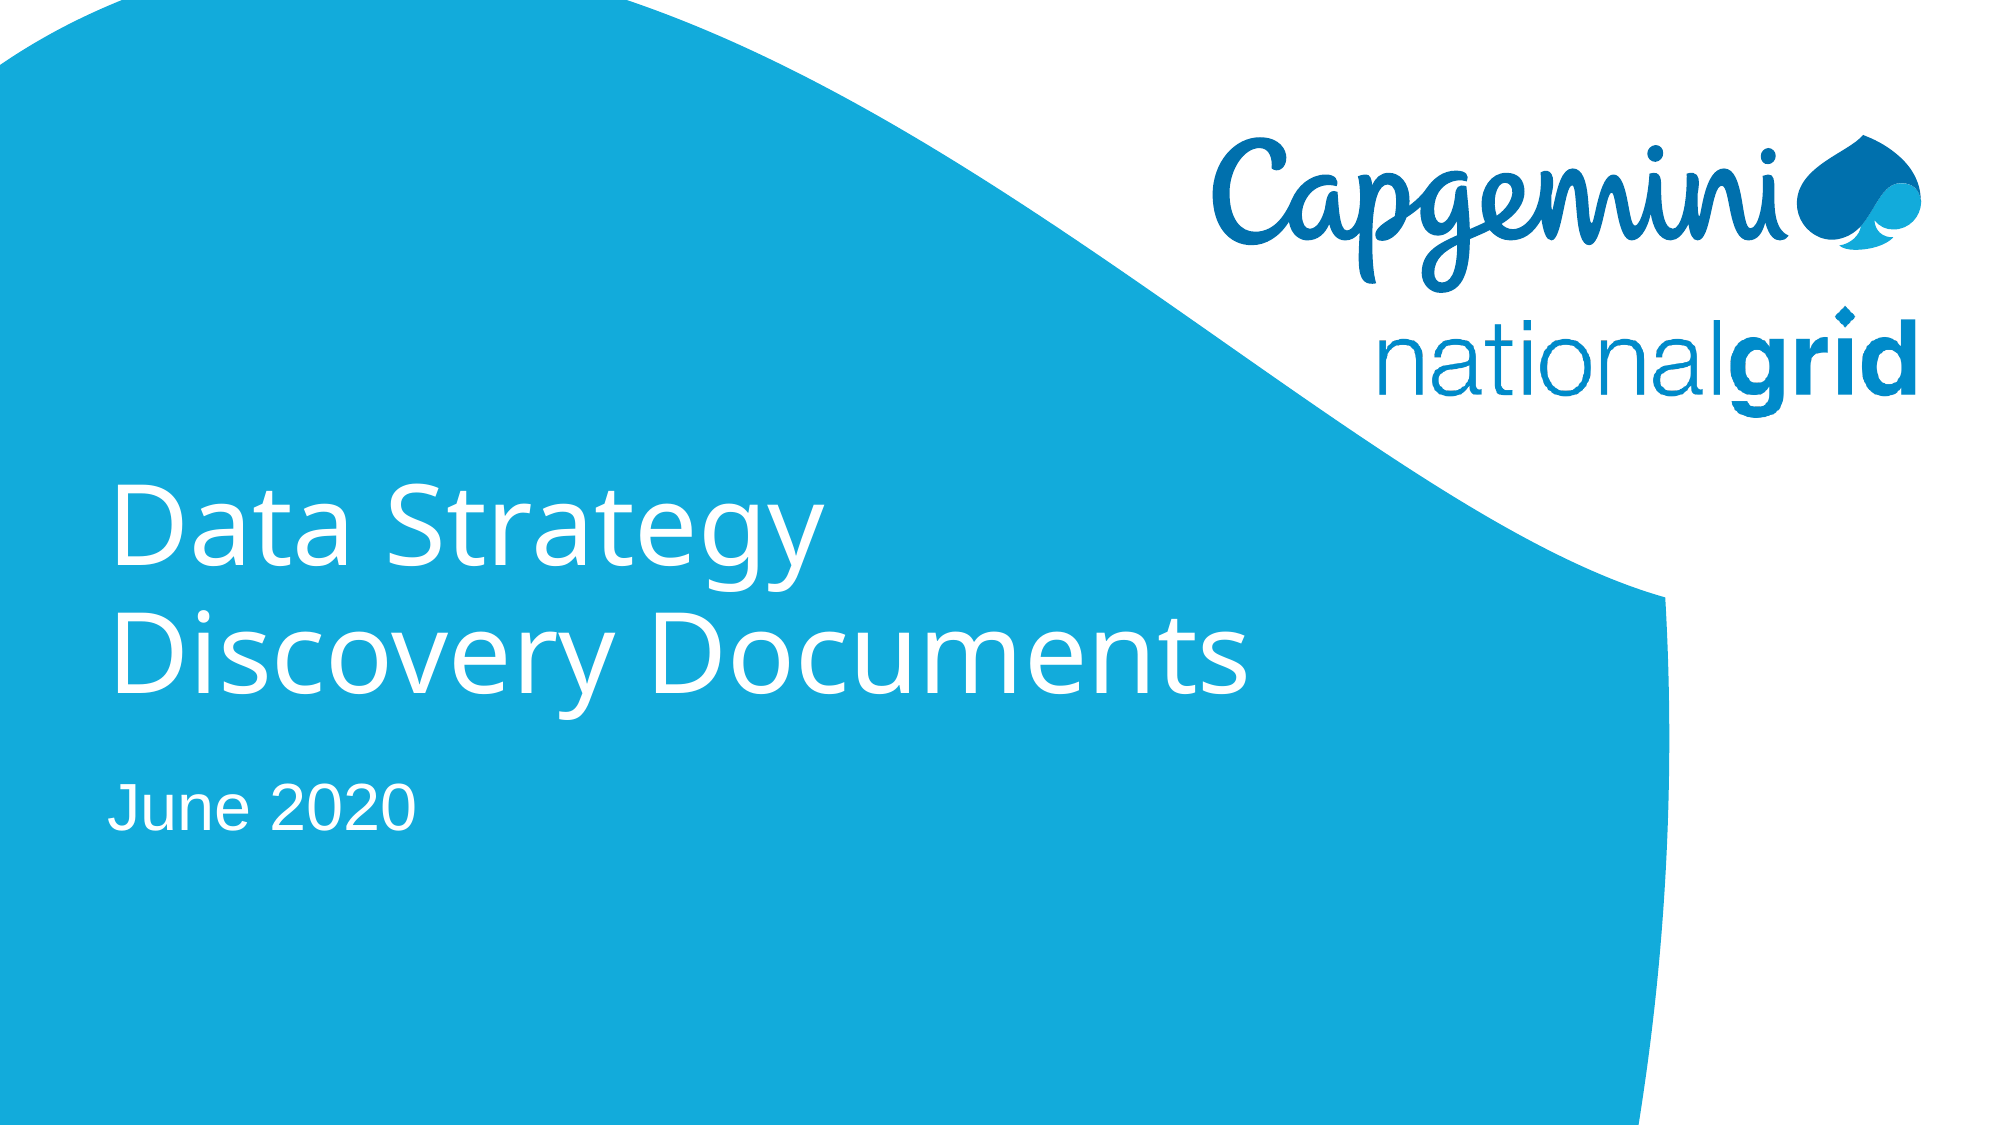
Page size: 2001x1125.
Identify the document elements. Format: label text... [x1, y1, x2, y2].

title Data Strategy Discovery Documents [107, 474, 1358, 716]
picture [1746, 351, 1769, 382]
picture [1372, 304, 1921, 419]
subtitle June 2020 [107, 763, 1371, 1023]
